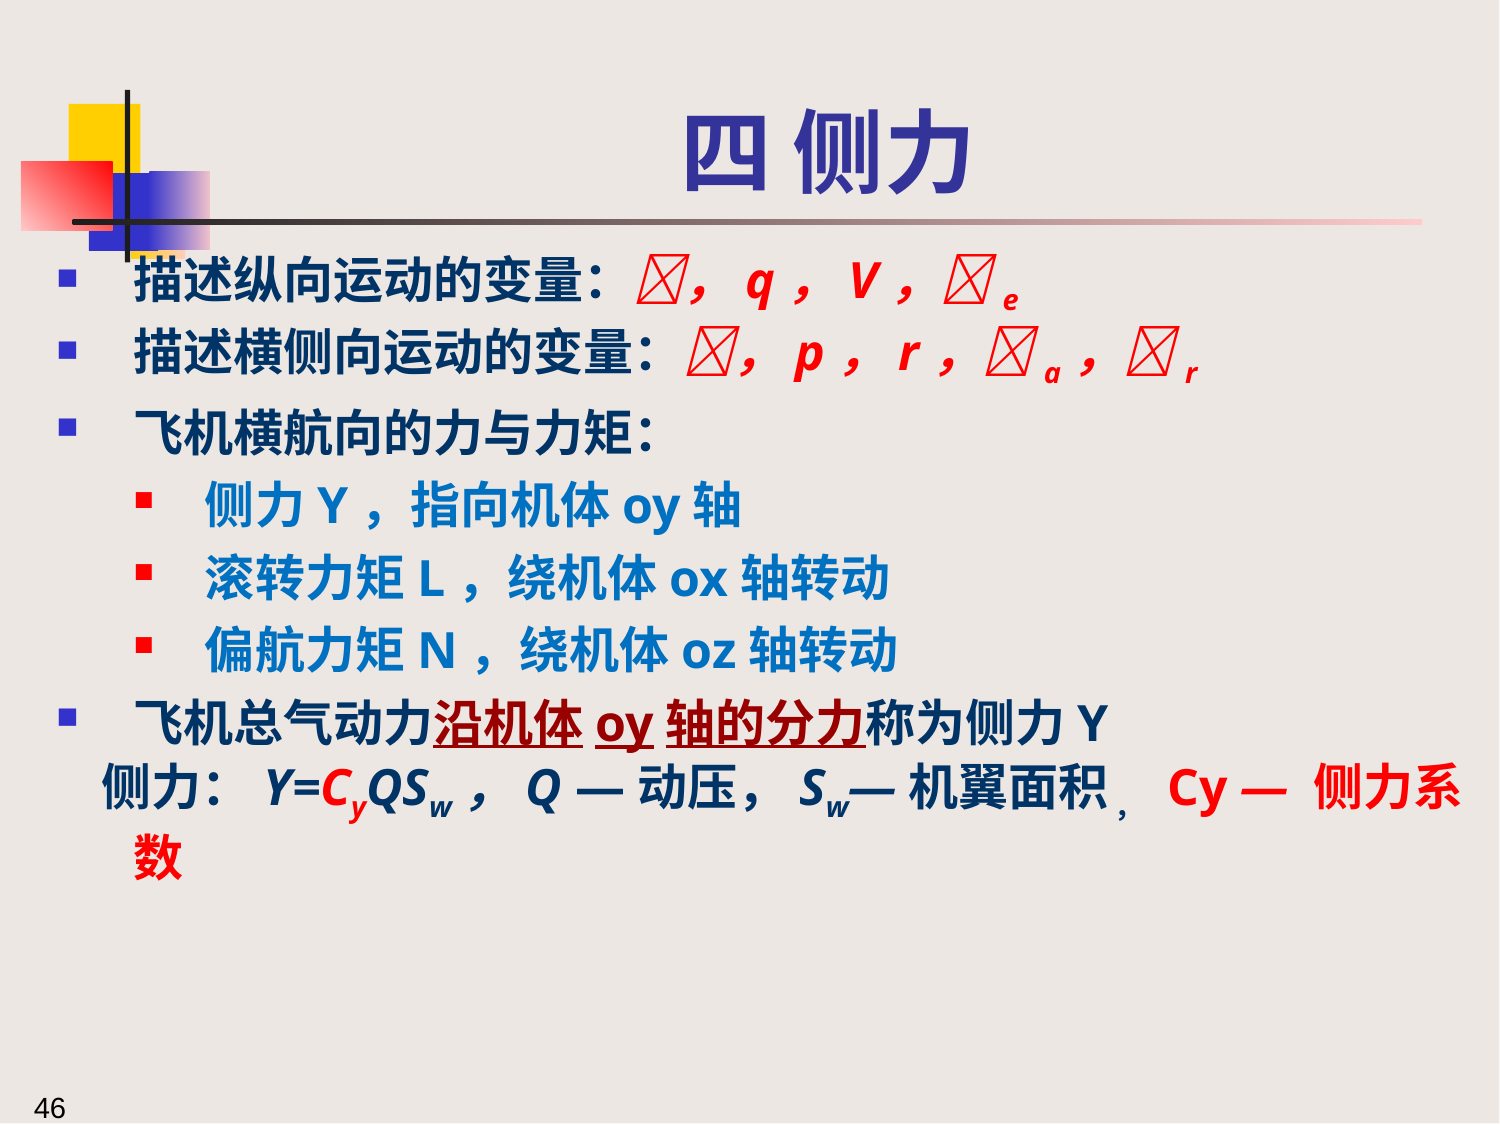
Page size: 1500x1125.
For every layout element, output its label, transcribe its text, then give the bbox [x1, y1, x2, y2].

text_box 四 侧力 [188, 24, 1468, 213]
picture [0, 0, 1500, 1125]
list 描述纵向运动的变量：，q，V，e 描述横侧向运动的变量：，p，r，a，r 飞机横航向的力与力矩： 侧力Y，指向机体oy轴 滚转力矩L，绕机体ox轴转动 偏航力矩N，绕机体oz轴转动 飞机总气动力沿机体oy轴的分力称为侧力Y 侧力：Y=CyQSw，Q —动压，Sw—机翼面积 ， Cy — 侧力系数 [41, 246, 1483, 1059]
